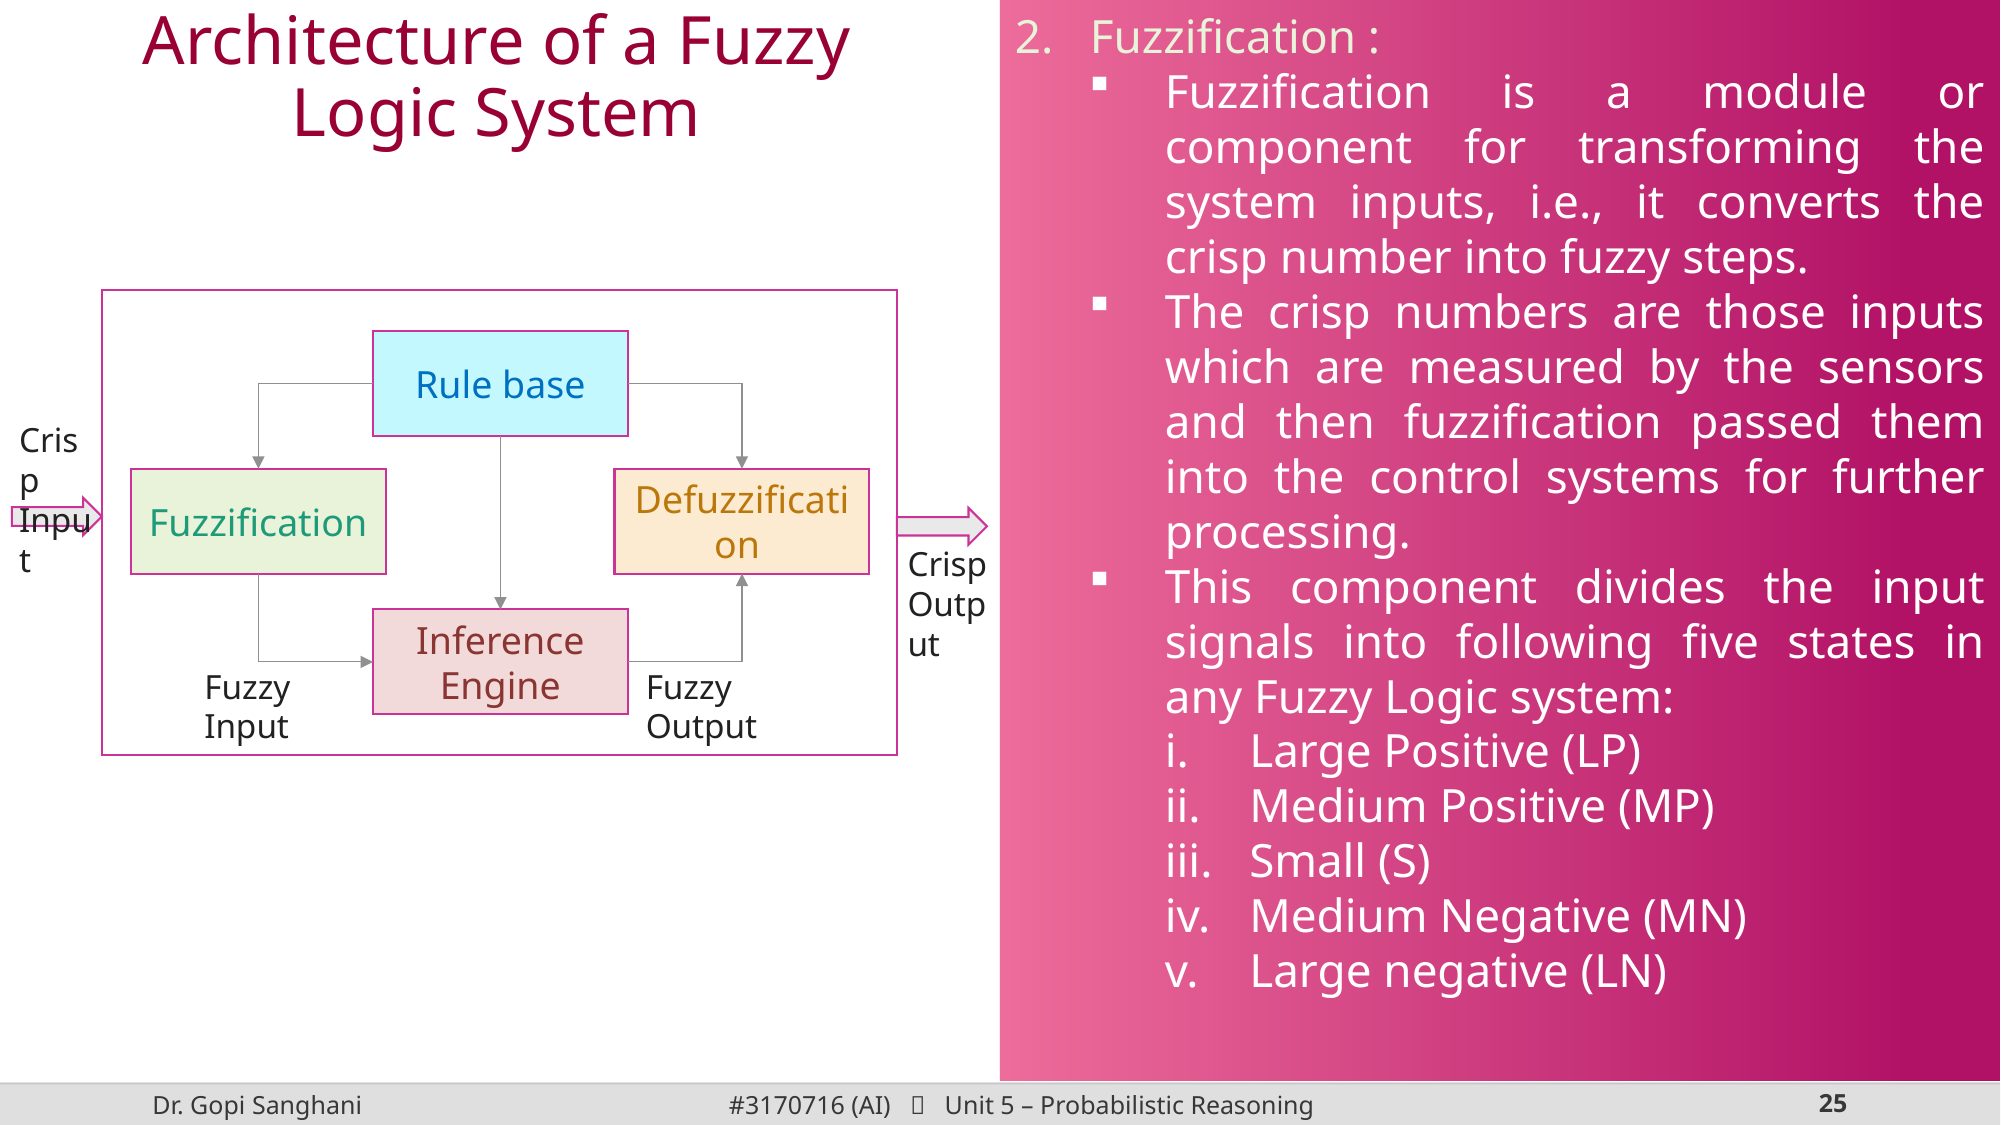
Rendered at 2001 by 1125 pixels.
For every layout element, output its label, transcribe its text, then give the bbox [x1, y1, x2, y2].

text_box Fuzzy Output [631, 658, 840, 753]
text_box Crisp Input [4, 411, 110, 587]
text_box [271, 560, 360, 676]
text_box Fuzzification : Fuzzification is a module or component for transforming the system inputs, i.e., it converts the crisp number into fuzzy steps. The crisp numbers are those inputs which are measured by the sensors and then fuzzification passed them into the control systems for further processing. This component divides the input signals into following five states in any Fuzzy Logic system: Large Positive (LP) Medium Positive (MP) Small (S) Medium Negative (MN) Large negative (LN) [999, 0, 2000, 1081]
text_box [627, 573, 743, 662]
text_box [258, 383, 373, 469]
text_box [101, 289, 898, 756]
text_box Fuzzy Input [189, 658, 386, 753]
text_box Architecture of a Fuzzy Logic System [44, 0, 950, 178]
text_box Crisp Output [892, 535, 1017, 671]
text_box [627, 383, 743, 469]
text_box [898, 505, 989, 535]
